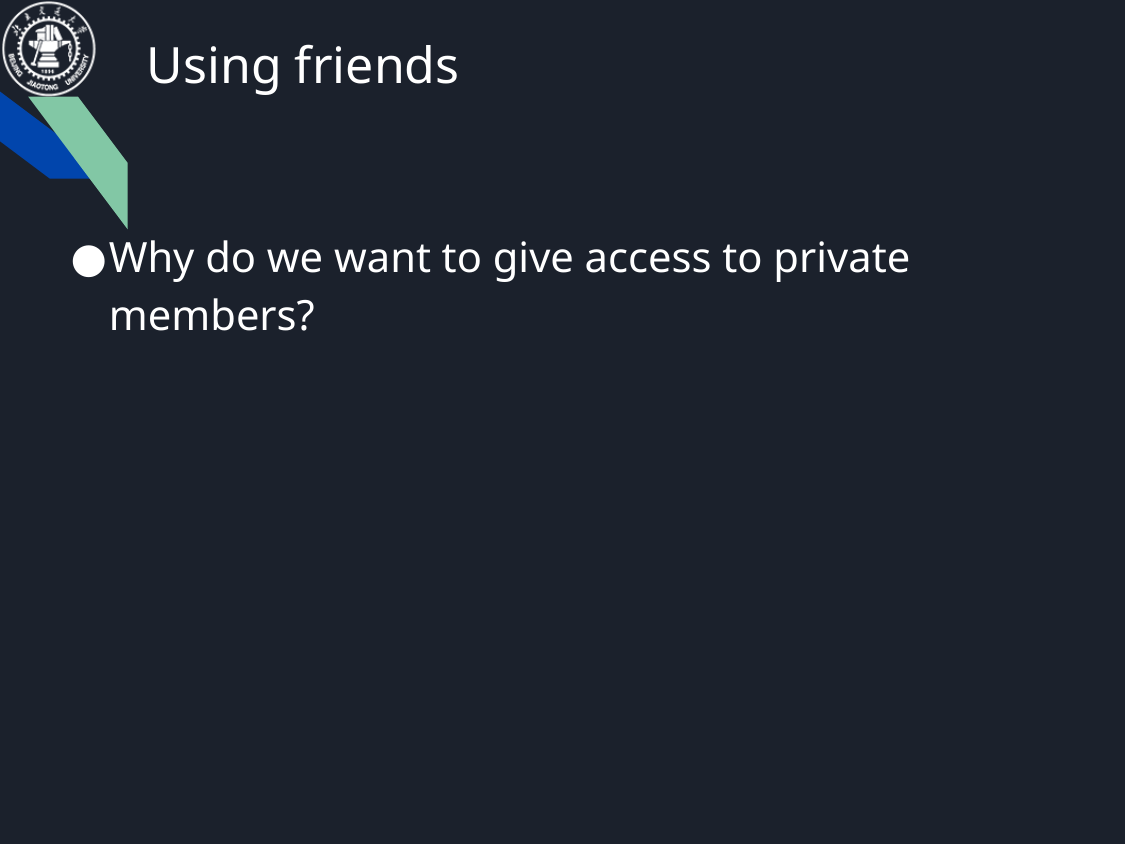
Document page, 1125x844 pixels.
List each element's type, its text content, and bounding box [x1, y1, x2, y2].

title Using friends [135, 22, 1114, 135]
list Why do we want to give access to private members? [37, 208, 1094, 687]
picture [0, 0, 100, 97]
